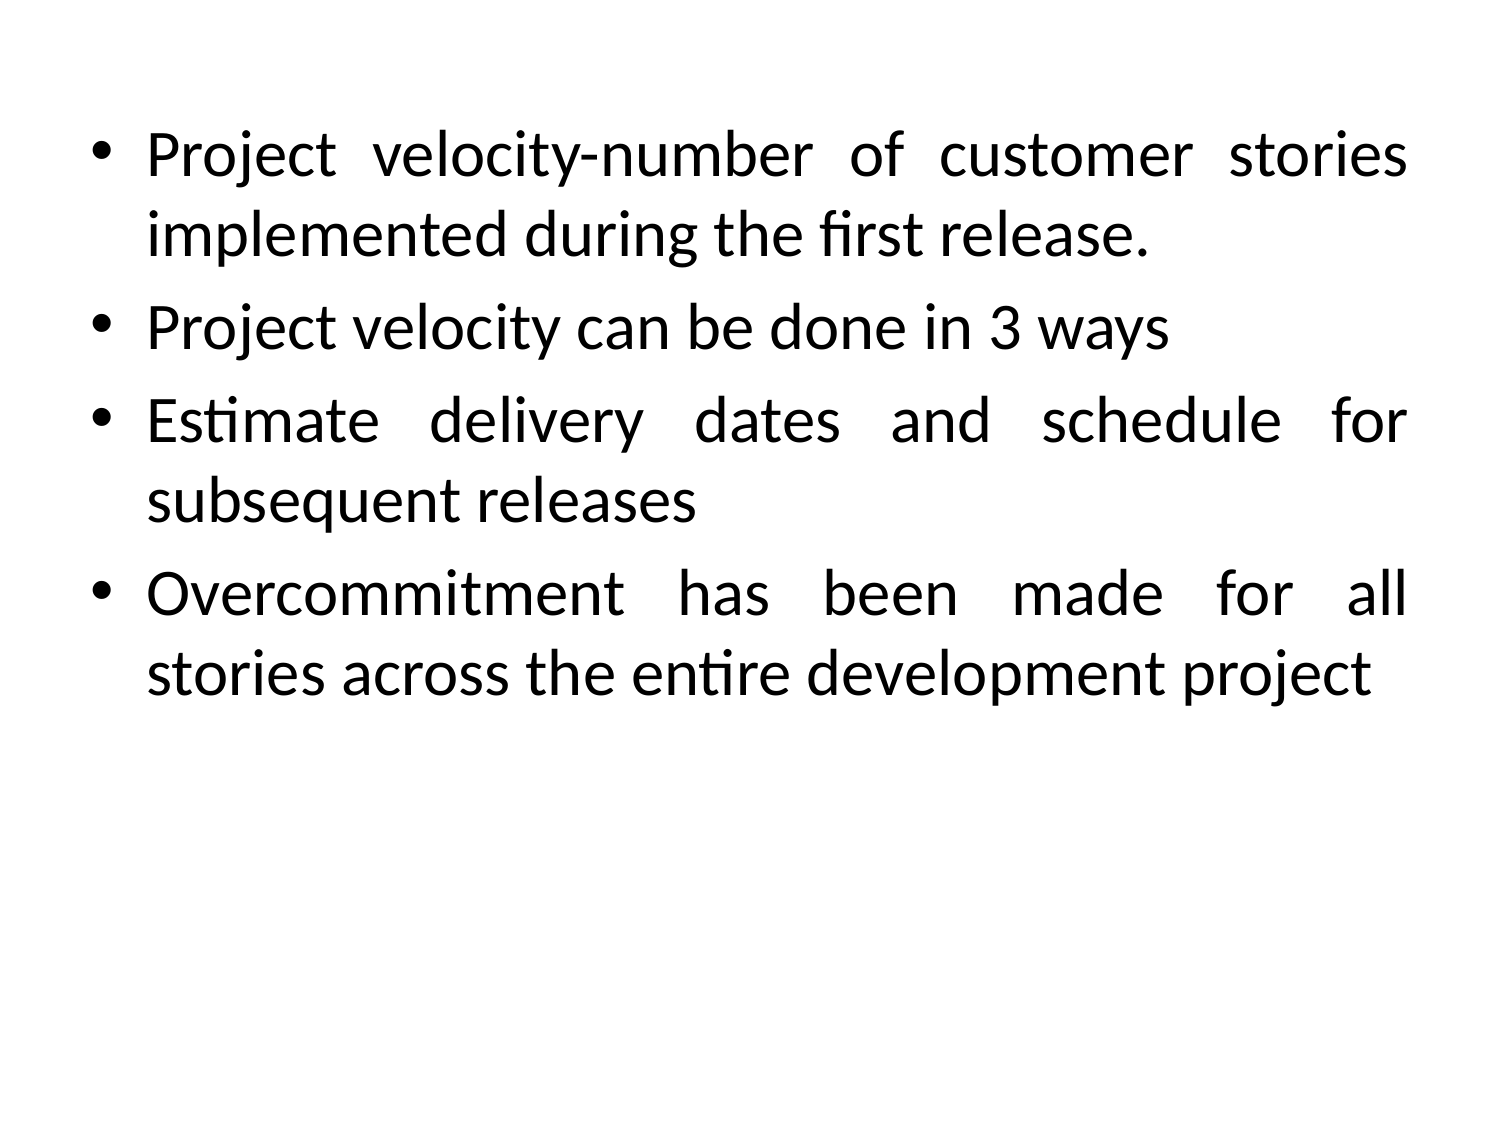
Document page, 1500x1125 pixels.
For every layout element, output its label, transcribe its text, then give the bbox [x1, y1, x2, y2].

list Project velocity-number of customer stories implemented during the first release. Project velocity can be done in 3 ways Estimate delivery dates and schedule for subsequent releases Overcommitment has been made for all stories across the entire development project [75, 101, 1425, 1005]
